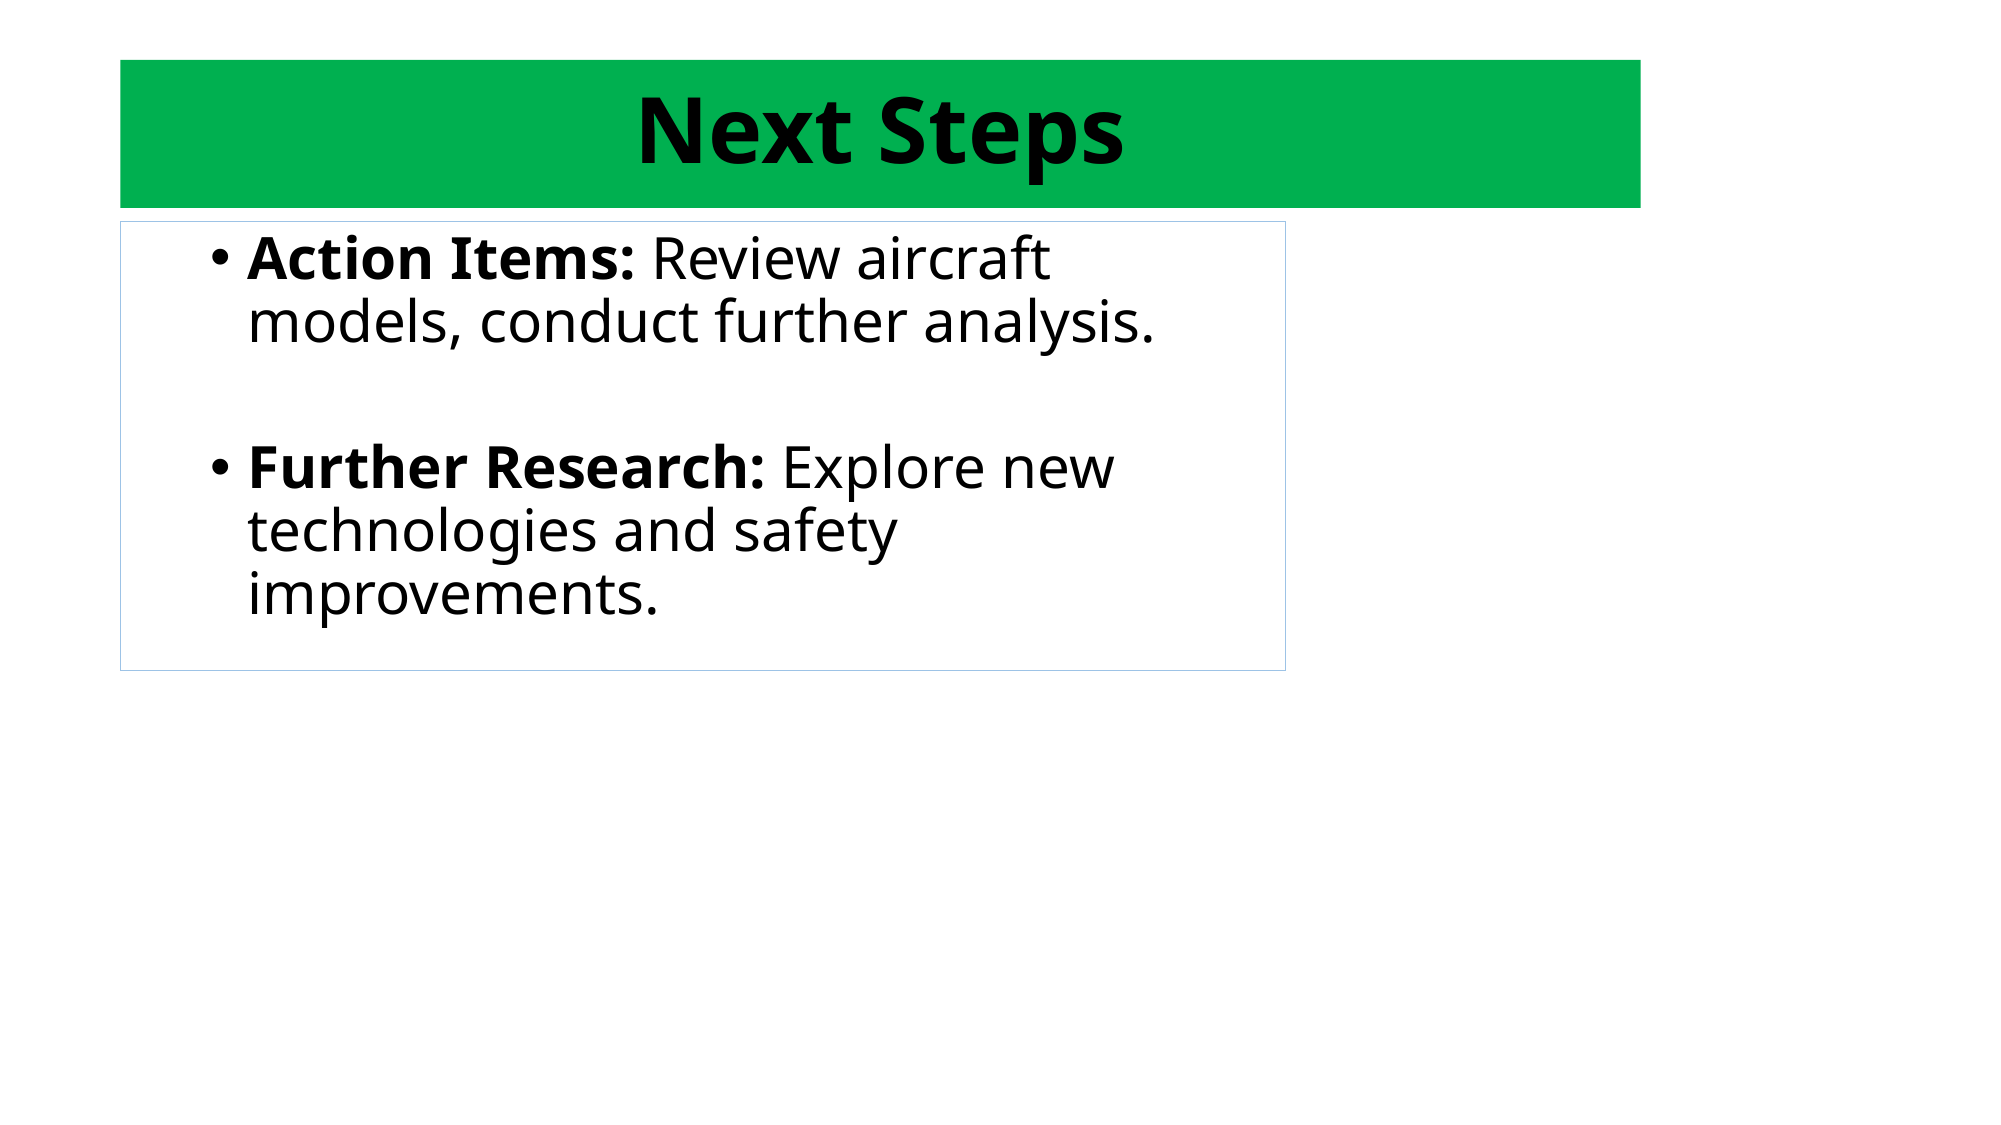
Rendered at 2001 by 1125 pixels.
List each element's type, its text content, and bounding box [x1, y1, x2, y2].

list Action Items: Review aircraft models, conduct further analysis. Further Research: Explore new technologies and safety improvements. [120, 221, 1286, 671]
title Next Steps [120, 59, 1641, 208]
